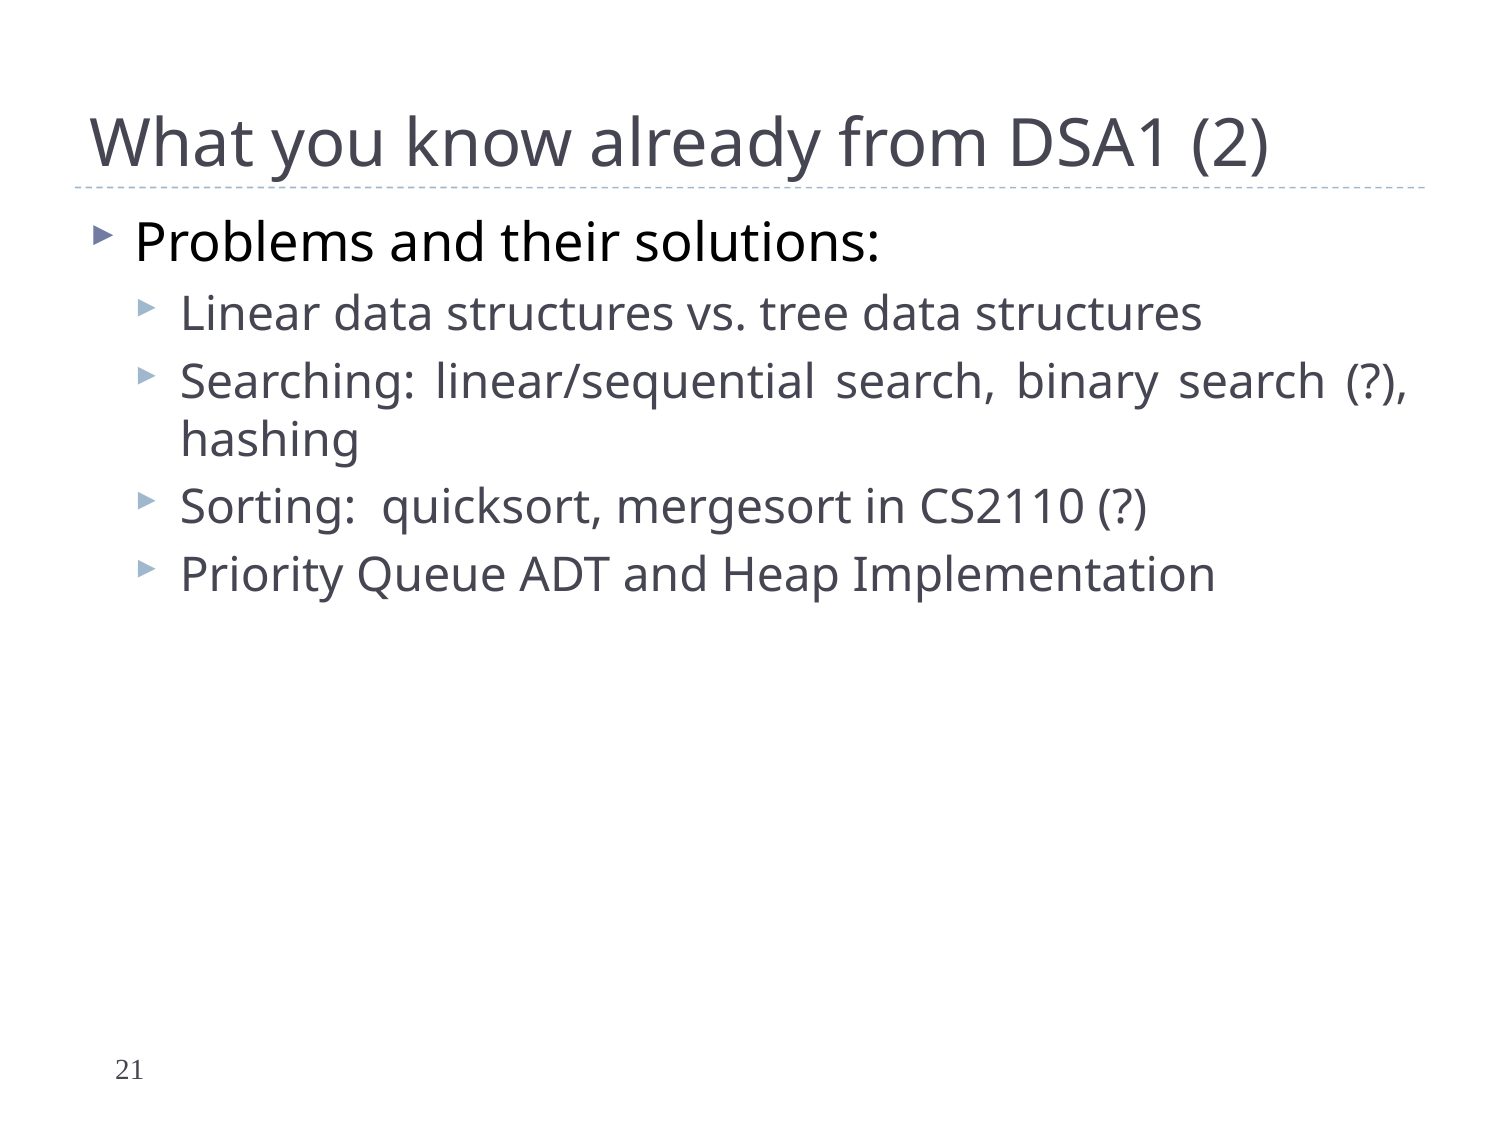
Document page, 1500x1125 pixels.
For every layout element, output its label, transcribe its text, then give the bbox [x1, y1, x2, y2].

slide_number 21 [100, 1042, 426, 1103]
list Problems and their solutions: Linear data structures vs. tree data structures Searching: linear/sequential search, binary search (?), hashing Sorting: quicksort, mergesort in CS2110 (?) Priority Queue ADT and Heap Implementation [75, 200, 1425, 1010]
title What you know already from DSA1 (2) [75, 24, 1500, 188]
